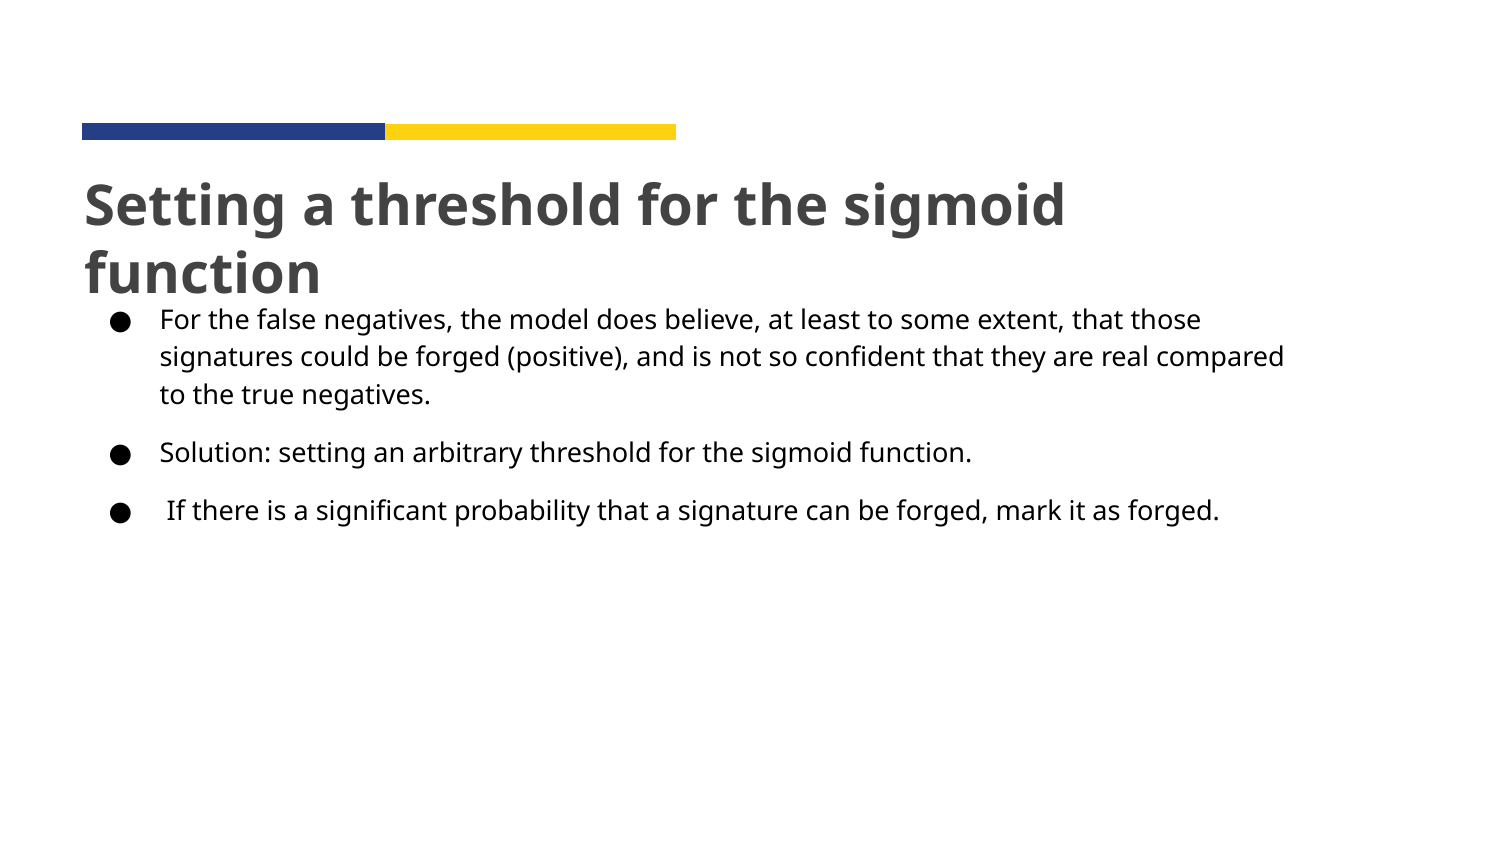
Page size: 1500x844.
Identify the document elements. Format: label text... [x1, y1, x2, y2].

list For the false negatives, the model does believe, at least to some extent, that those signatures could be forged (positive), and is not so confident that they are real compared to the true negatives. Solution: setting an arbitrary threshold for the sigmoid function. If there is a significant probability that a signature can be forged, mark it as forged. [69, 282, 1331, 654]
title Setting a threshold for the sigmoid function [69, 154, 1331, 268]
picture [82, 123, 676, 140]
